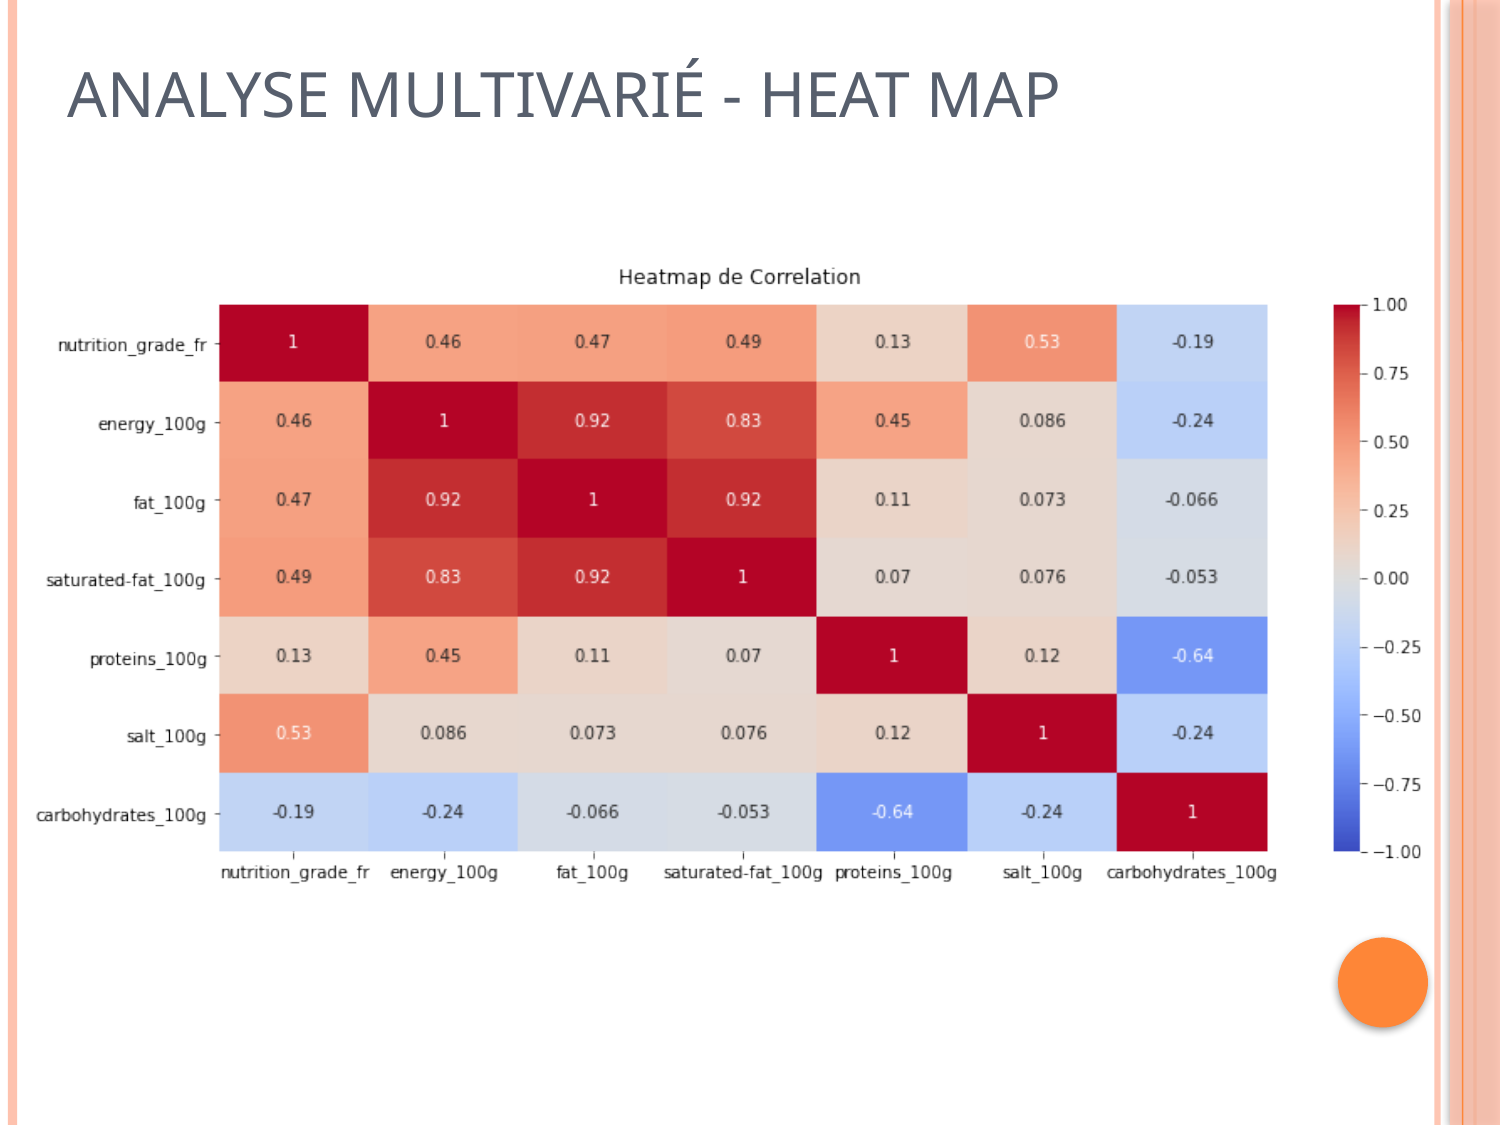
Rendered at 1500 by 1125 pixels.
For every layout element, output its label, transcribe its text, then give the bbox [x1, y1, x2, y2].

picture [23, 255, 1436, 894]
title Analyse multivarié - heat map [53, 0, 1279, 138]
